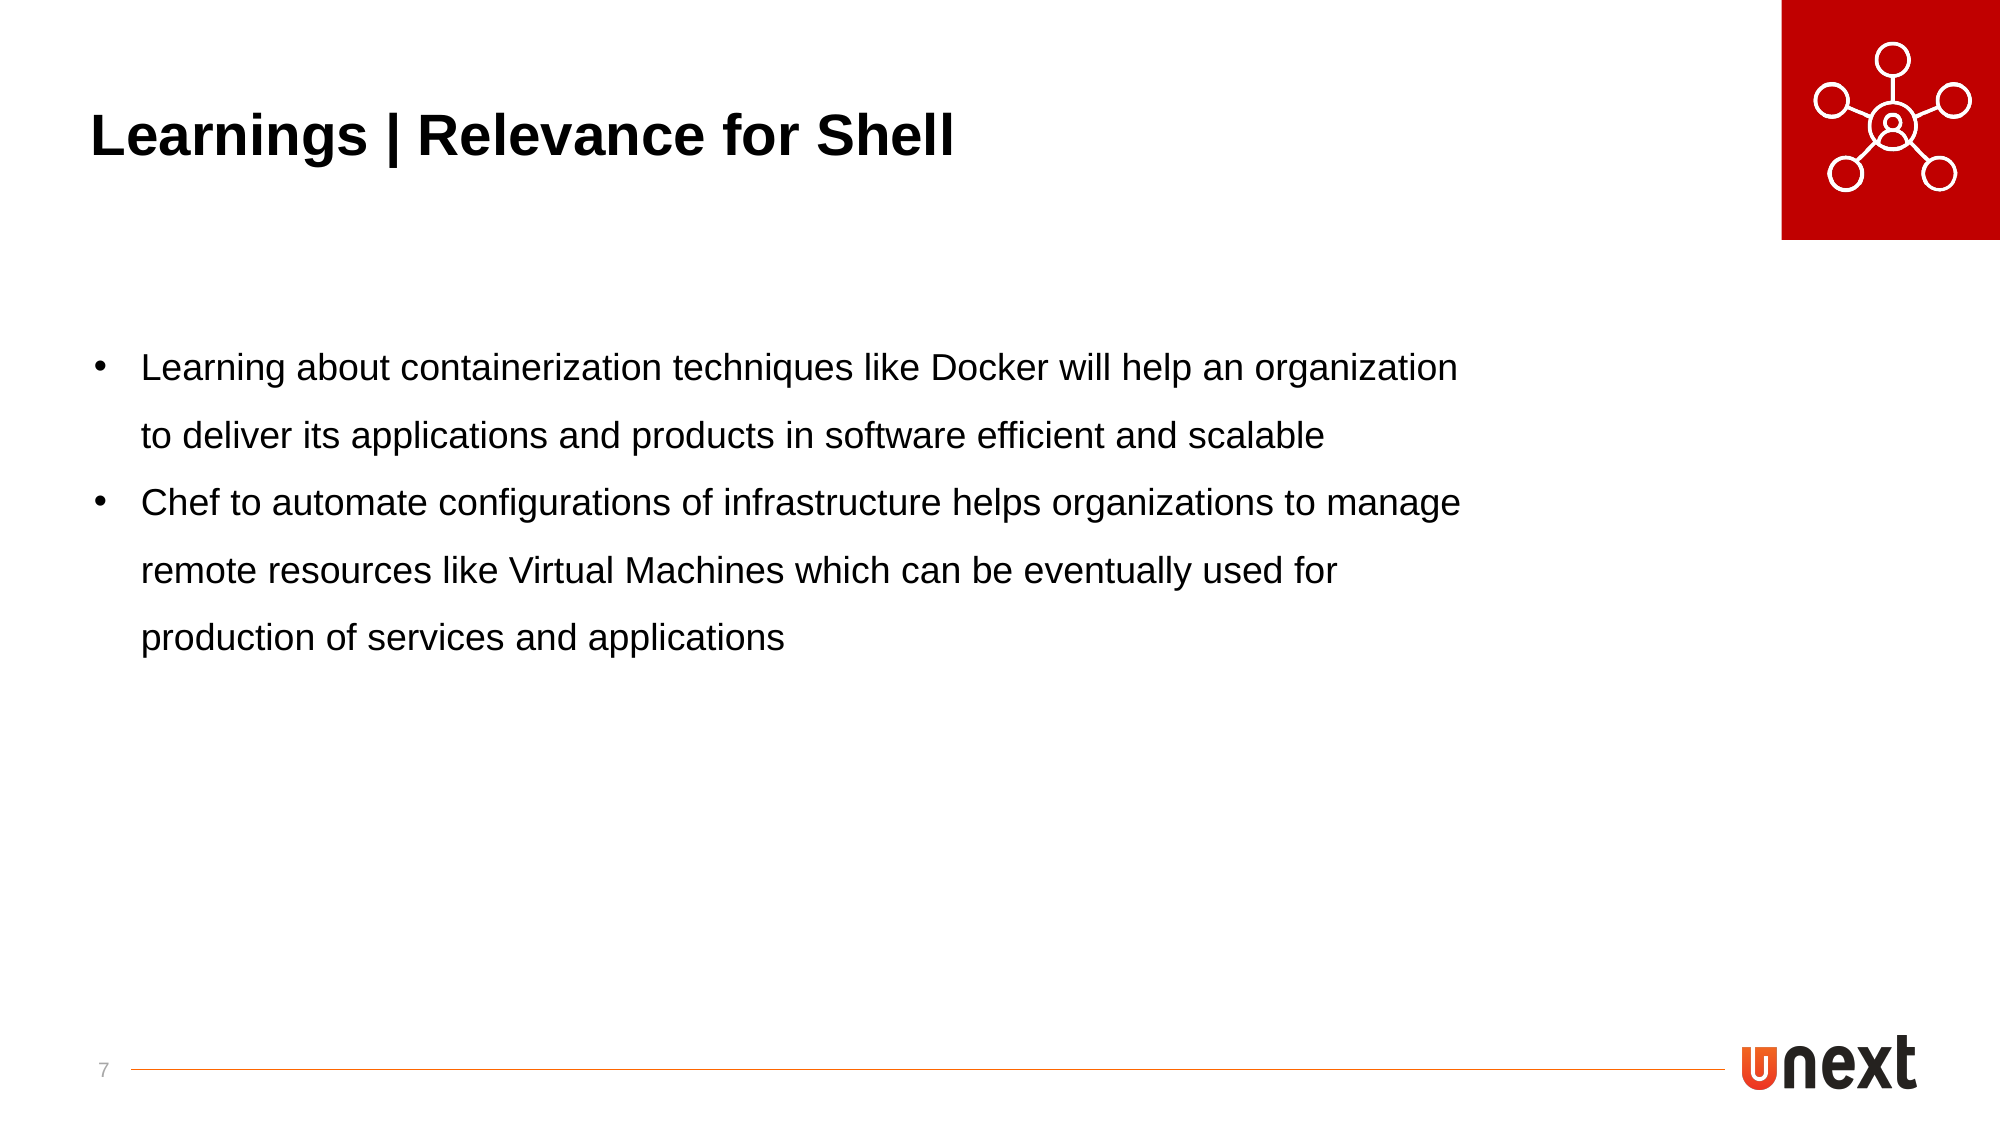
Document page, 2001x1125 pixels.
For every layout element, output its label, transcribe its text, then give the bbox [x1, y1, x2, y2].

slide_number 7 [48, 1047, 110, 1091]
text_box Learning about containerization techniques like Docker will help an organization to deliver its applications and products in software efficient and scalable Chef to automate configurations of infrastructure helps organizations to manage remote resources like Virtual Machines which can be eventually used for production of services and applications [79, 313, 1488, 666]
picture [1742, 1035, 1917, 1090]
picture [1795, 19, 1990, 214]
text_box [1781, 0, 2000, 241]
title Learnings | Relevance for Shell [76, 78, 1795, 196]
